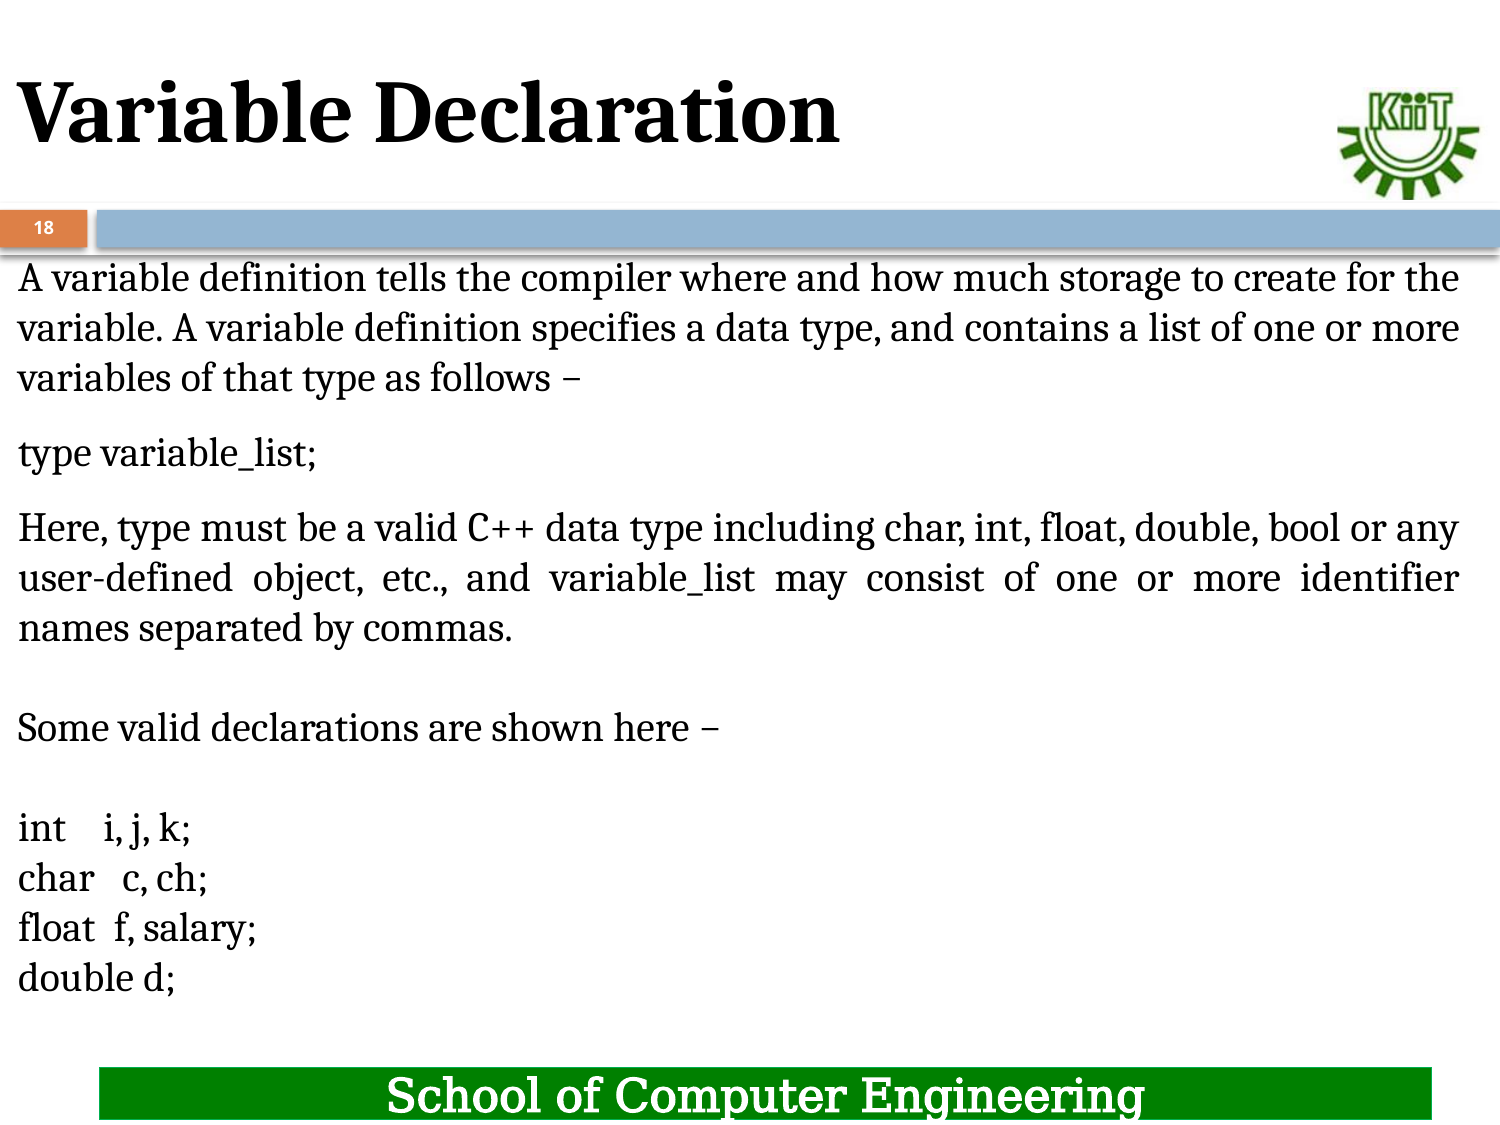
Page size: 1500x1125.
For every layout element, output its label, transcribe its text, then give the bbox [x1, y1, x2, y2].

slide_number 18 [0, 208, 88, 249]
text_box A variable definition tells the compiler where and how much storage to create for the variable. A variable definition specifies a data type, and contains a list of one or more variables of that type as follows − type variable_list; Here, type must be a valid C++ data type including char, int, float, double, bool or any user-defined object, etc., and variable_list may consist of one or more identifier names separated by commas. Some valid declarations are shown here − int i, j, k; char c, ch; float f, salary; double d; [3, 242, 1475, 1008]
picture [1337, 87, 1491, 201]
title Variable Declaration [1, 24, 1453, 188]
footer School of Computer Engineering [99, 1067, 1432, 1120]
